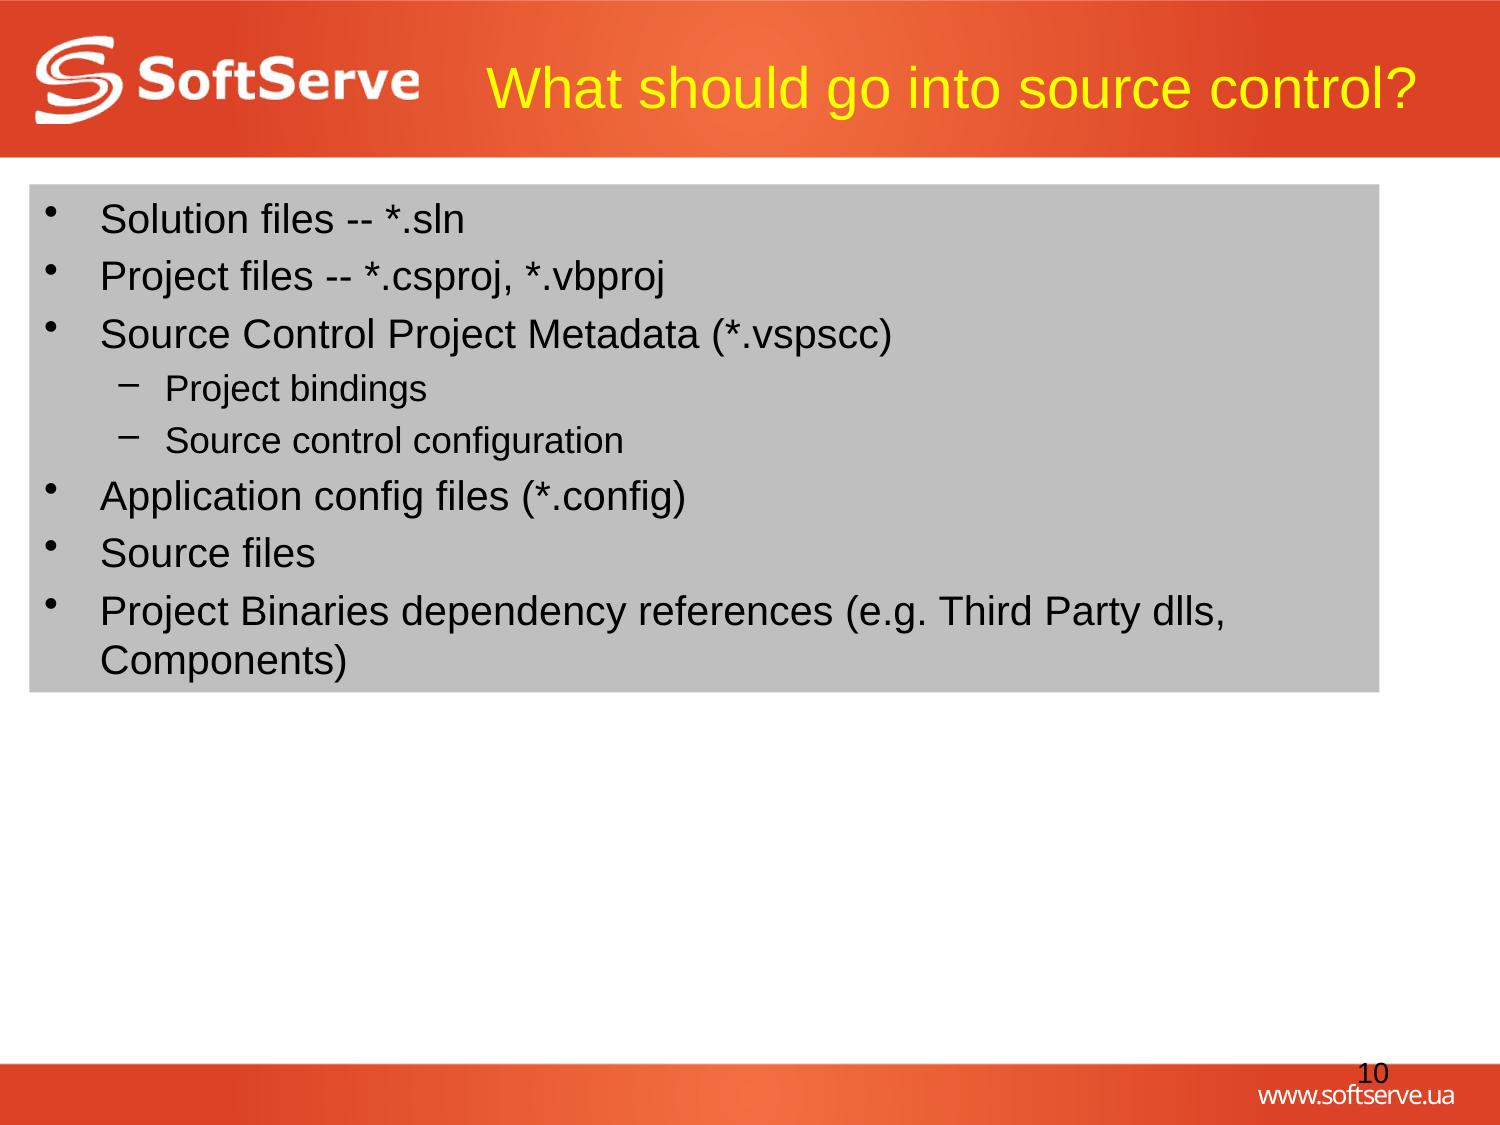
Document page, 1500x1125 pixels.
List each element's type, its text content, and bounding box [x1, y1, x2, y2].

slide_number 10 [1342, 1046, 1500, 1125]
picture [0, 0, 1500, 1125]
picture [1335, 1092, 1342, 1102]
list Solution files -- *.sln Project files -- *.csproj, *.vbproj Source Control Project Metadata (*.vspscc) Project bindings Source control configuration Application config files (*.config) Source files Project Binaries dependency references (e.g. Third Party dlls, Components) [29, 184, 1380, 693]
picture [271, 64, 277, 71]
title What should go into source control? [277, 42, 1500, 231]
